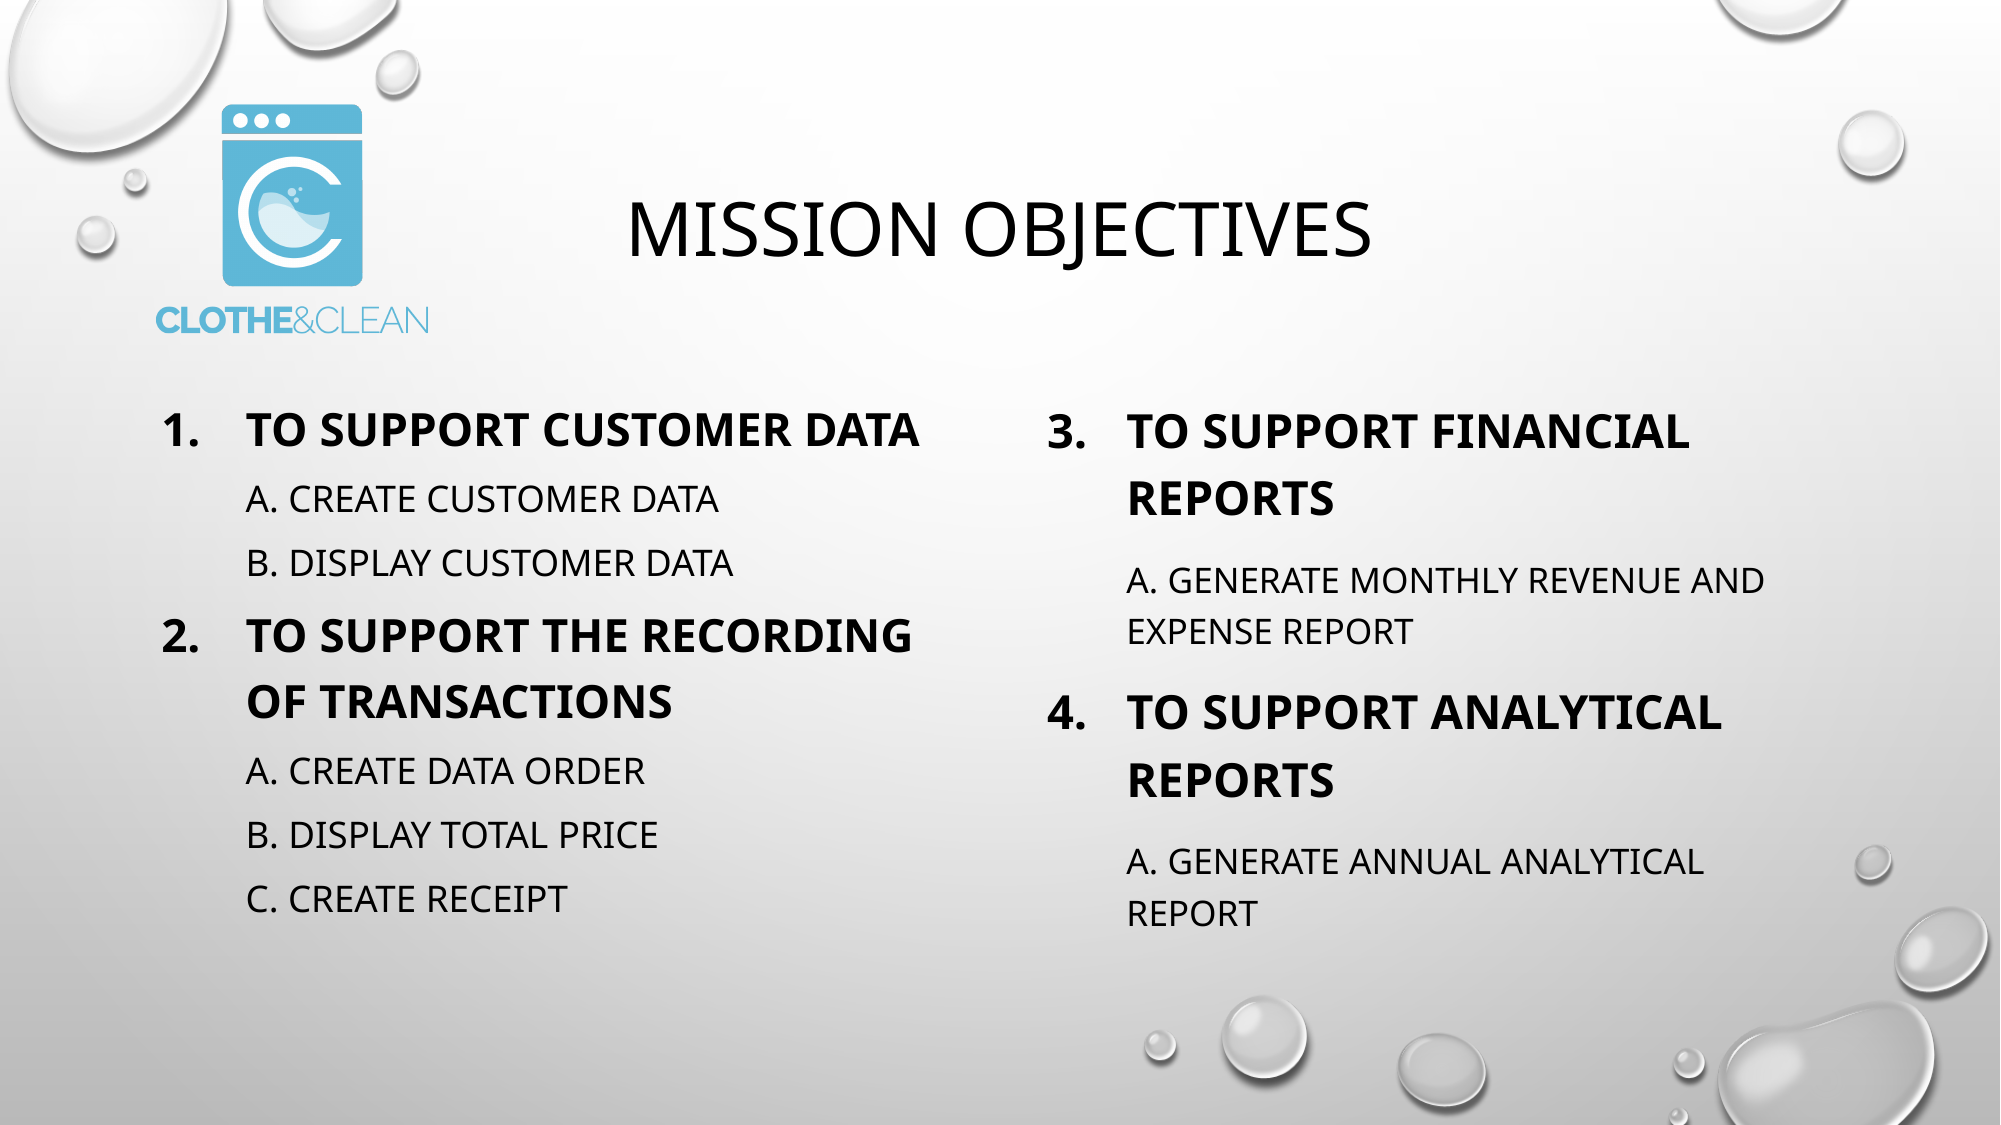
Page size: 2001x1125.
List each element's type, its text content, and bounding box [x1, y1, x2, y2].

title Mission objectives [438, 101, 1851, 364]
text_box To Support Customer Data A. Create Customer Data B. Display Customer Data To Support the Recording of Transactions A. Create Data Order B. Display Total Price C. Create Receipt [146, 382, 965, 944]
text_box To Support Financial Reports A. Generate Monthly Revenue and Expense Report To Support Analytical Reports A. Generate Annual Analytical Report [1032, 382, 1851, 944]
picture [0, 0, 2000, 1125]
